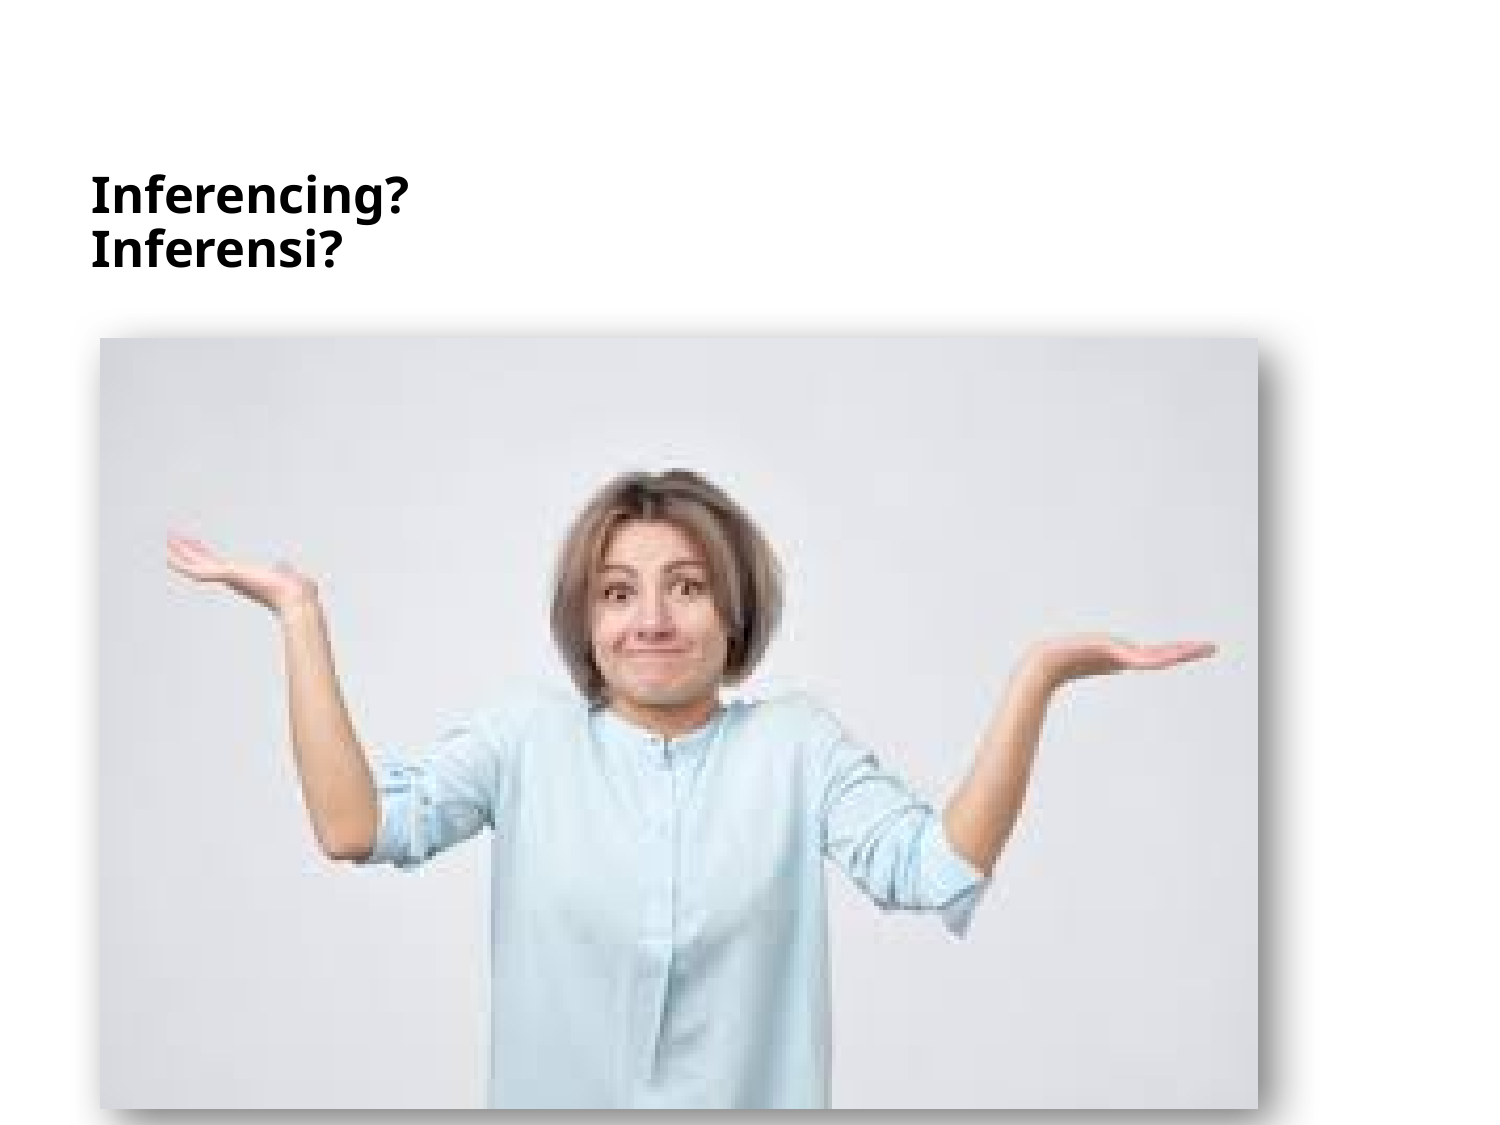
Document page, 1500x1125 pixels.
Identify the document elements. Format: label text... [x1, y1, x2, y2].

title Inferencing? Inferensi? [76, 160, 1327, 349]
picture [100, 337, 1258, 1109]
